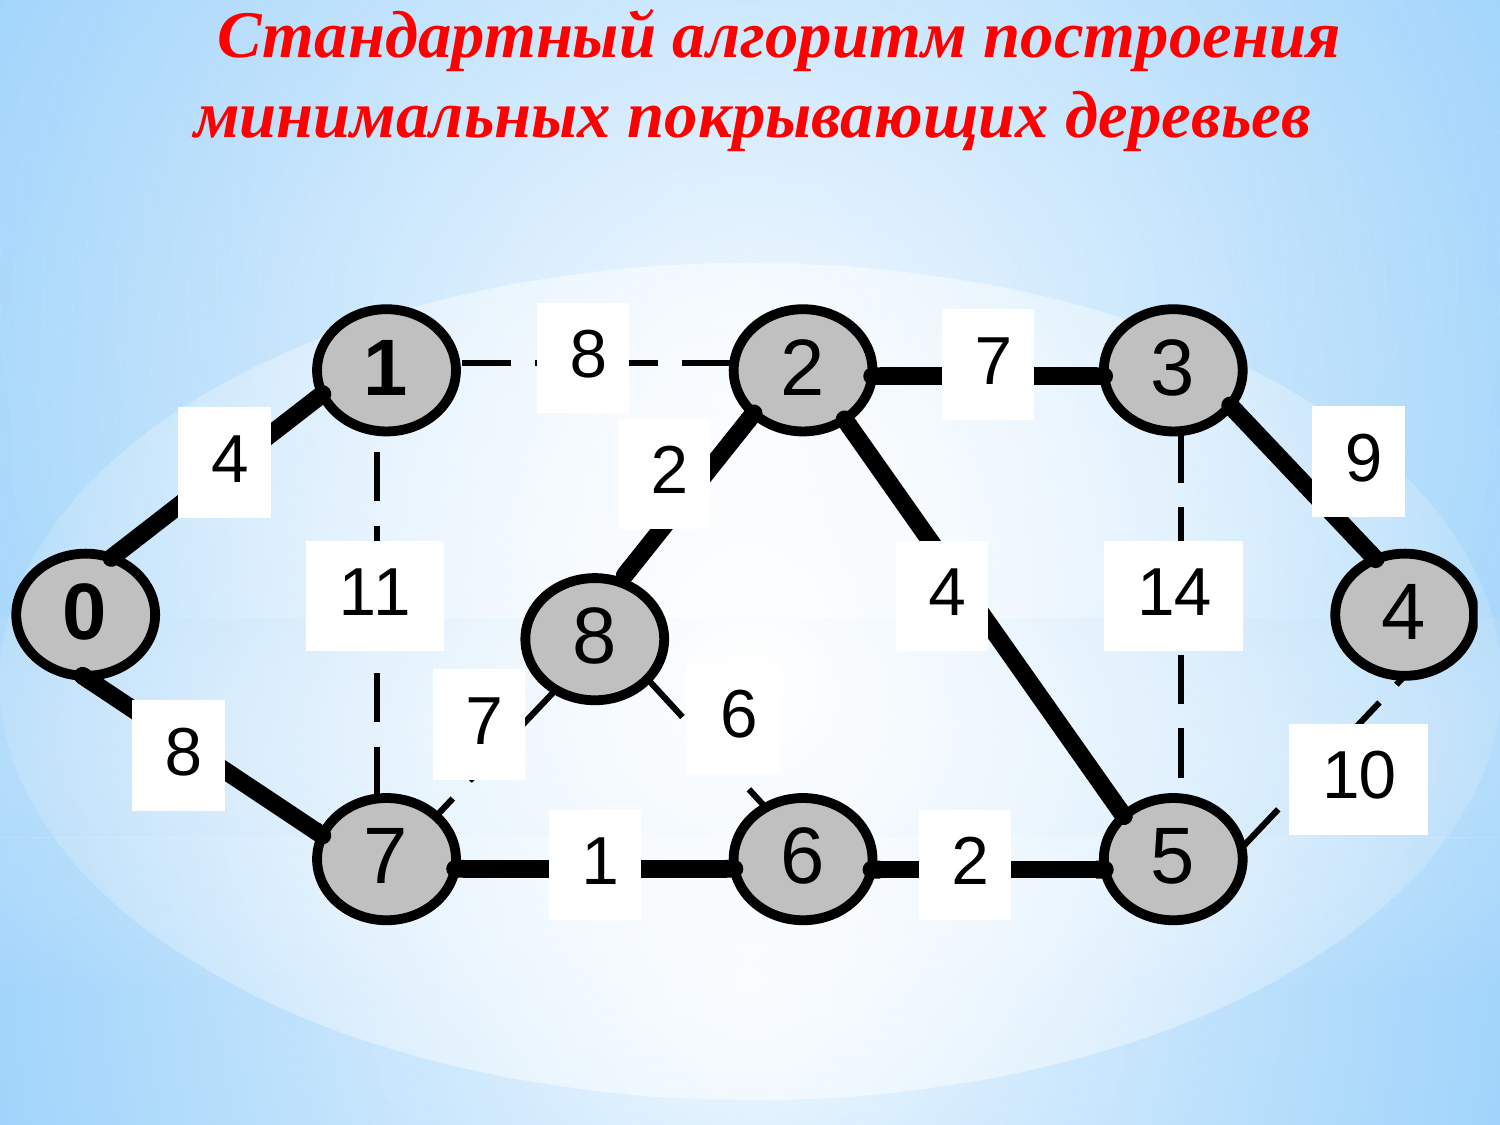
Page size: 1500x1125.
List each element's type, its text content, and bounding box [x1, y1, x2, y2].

text_box Стандартный алгоритм построения минимальных покрывающих деревьев [0, 0, 1500, 159]
picture [1, 290, 1479, 945]
